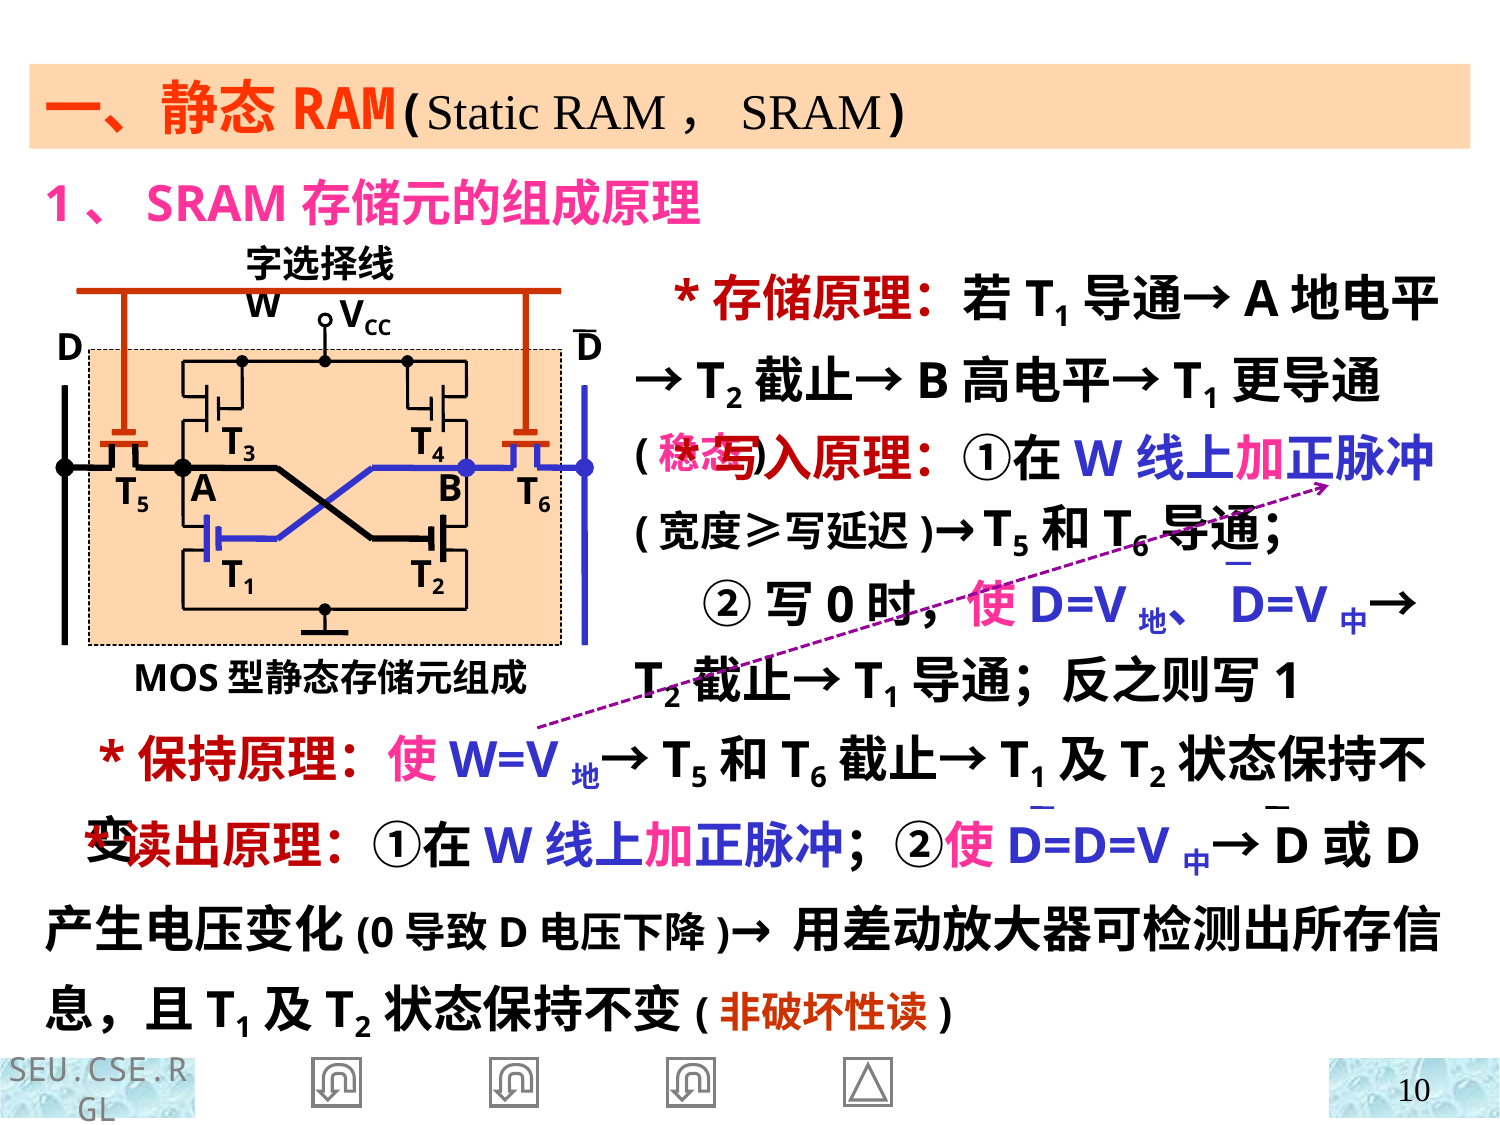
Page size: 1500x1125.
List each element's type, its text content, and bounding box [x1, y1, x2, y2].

text_box 有单向、双向2种方式，引脚数分别为2w、w 都是单向，引脚数为log2(S/w)＝n [0, 1058, 195, 1118]
text_box [844, 1058, 892, 1106]
text_box [490, 1058, 538, 1106]
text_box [76, 290, 562, 383]
slide_number 10 [1328, 1058, 1500, 1118]
text_box *存储原理：若T1导通→A地电平→T2截止→B高电平→T1更导通(稳态) [620, 242, 1471, 484]
text_box [313, 1058, 361, 1106]
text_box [52, 243, 609, 705]
text_box [667, 1058, 715, 1106]
text_box *保持原理：使W=V地→T5和T6截止→T1及T2状态保持不变 [70, 711, 1459, 786]
text_box 一、静态RAM(Static RAM，SRAM) [29, 63, 1471, 149]
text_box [29, 786, 1460, 1036]
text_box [619, 410, 1460, 705]
text_box 1、SRAM存储元的组成原理 [29, 149, 1471, 239]
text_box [64, 385, 585, 646]
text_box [537, 484, 1330, 729]
